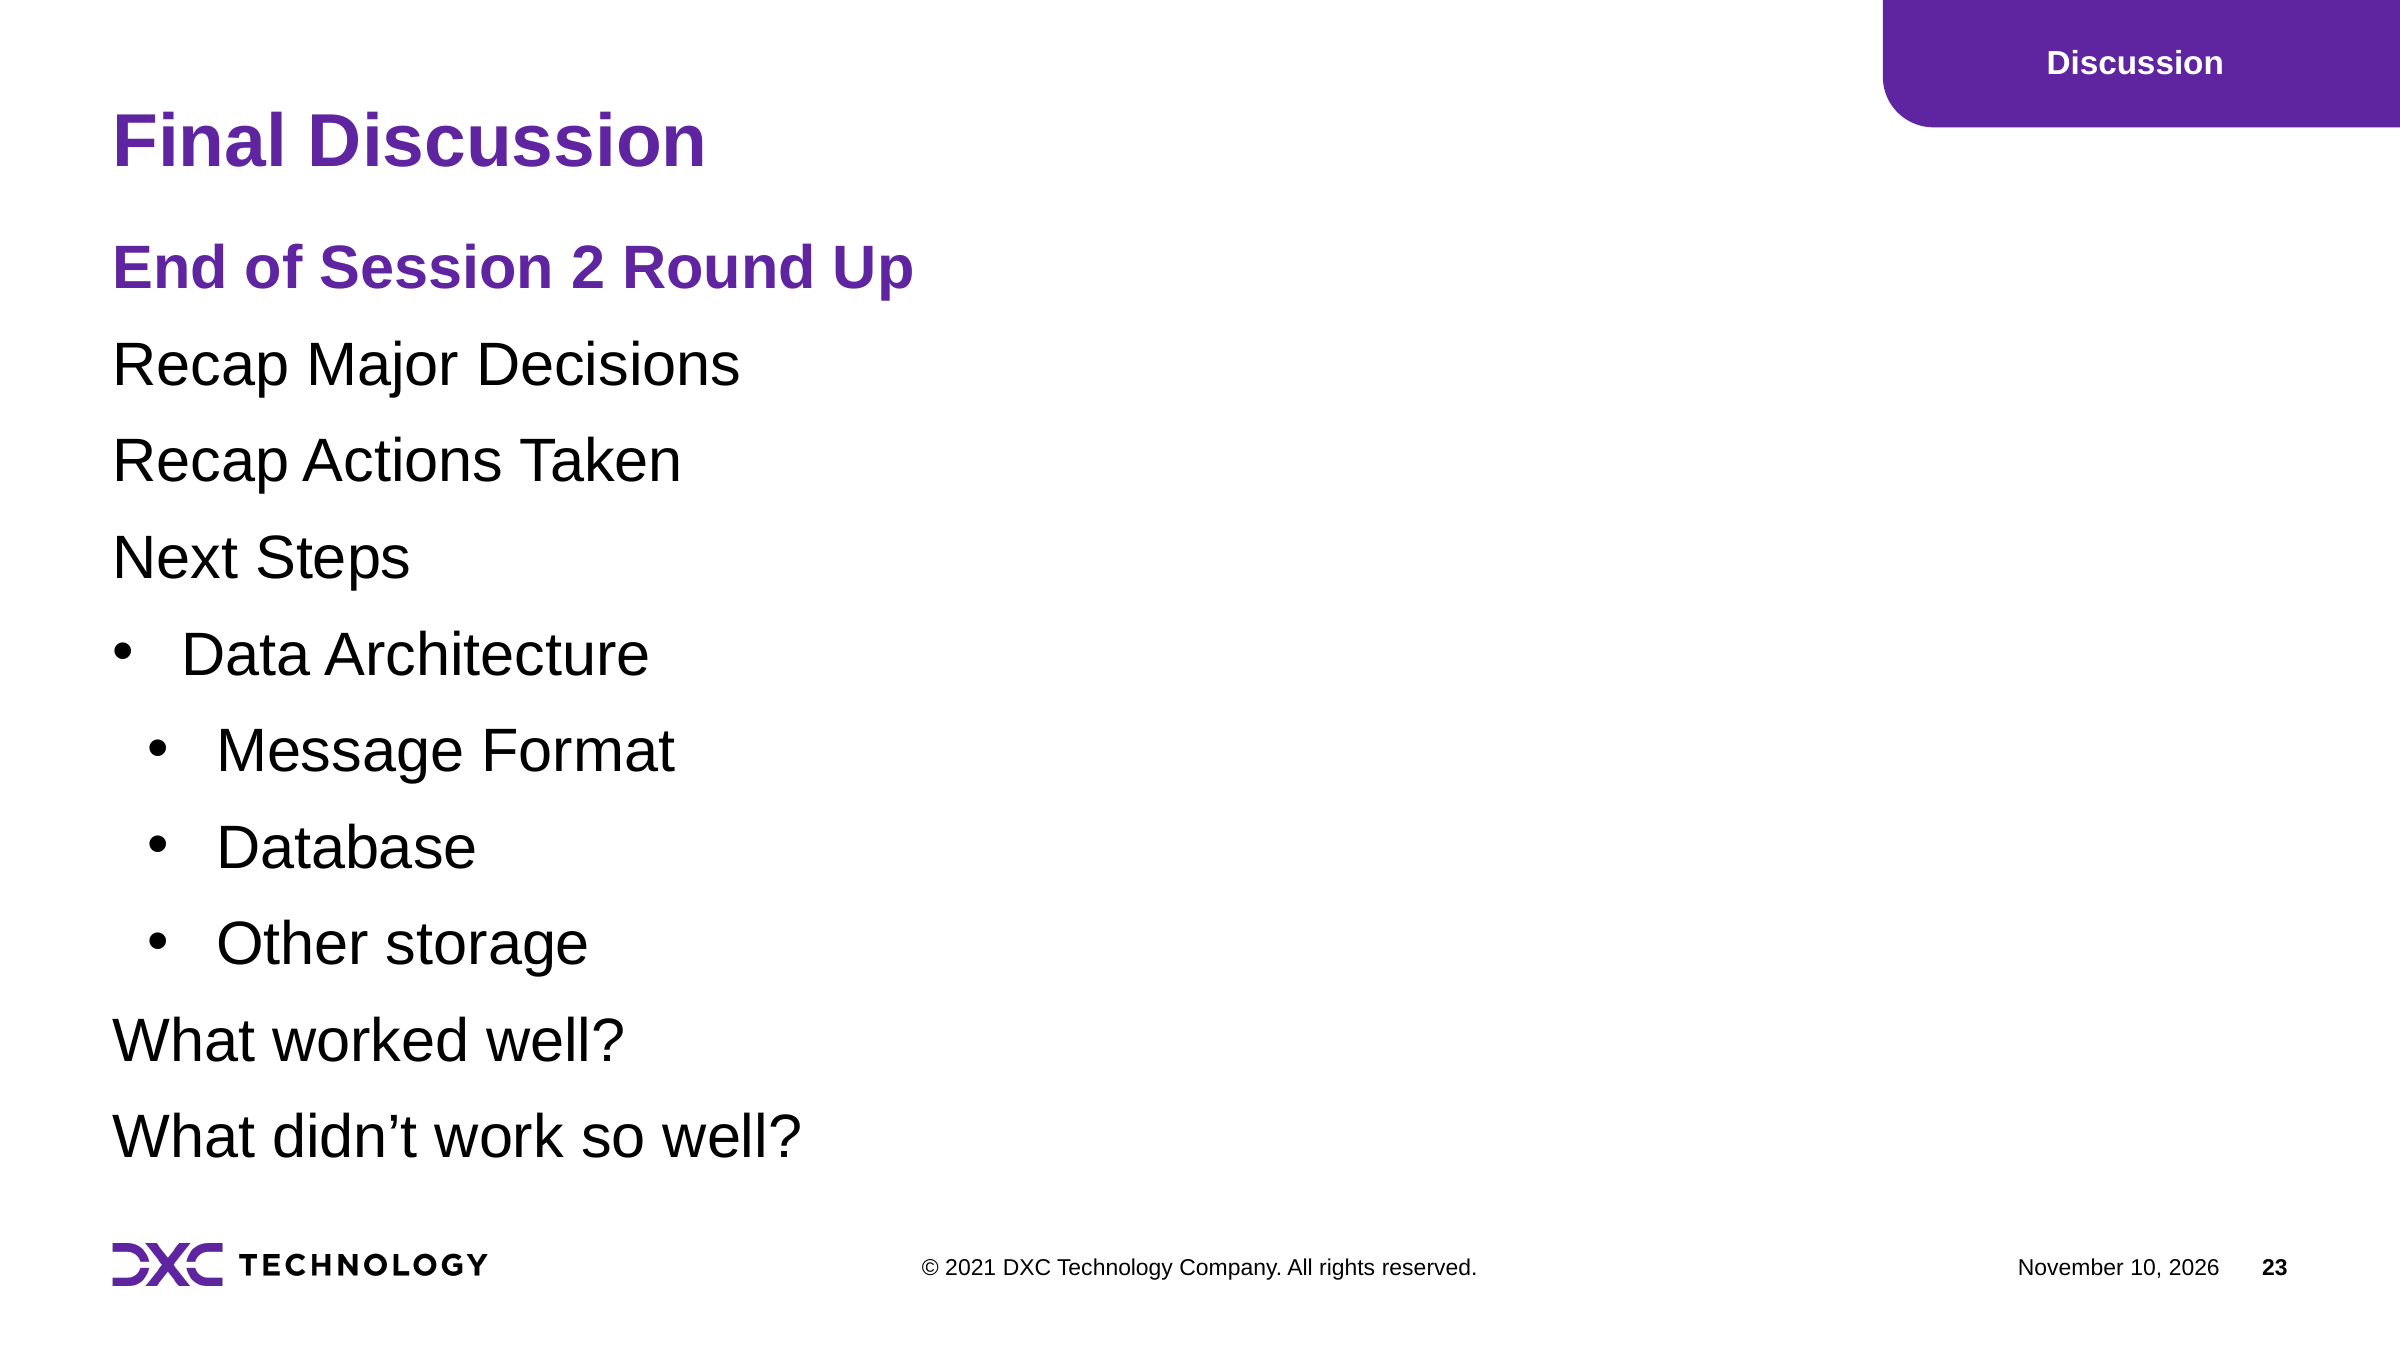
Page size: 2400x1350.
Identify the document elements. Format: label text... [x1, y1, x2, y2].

list End of Session 2 Round Up Recap Major Decisions Recap Actions Taken Next Steps Data Architecture Message Format Database Other storage What worked well? What didn’t work so well? [112, 227, 2288, 1178]
list Discussion [1921, 0, 2349, 448]
title Final Discussion [112, 104, 1862, 227]
picture [112, 1243, 488, 1286]
